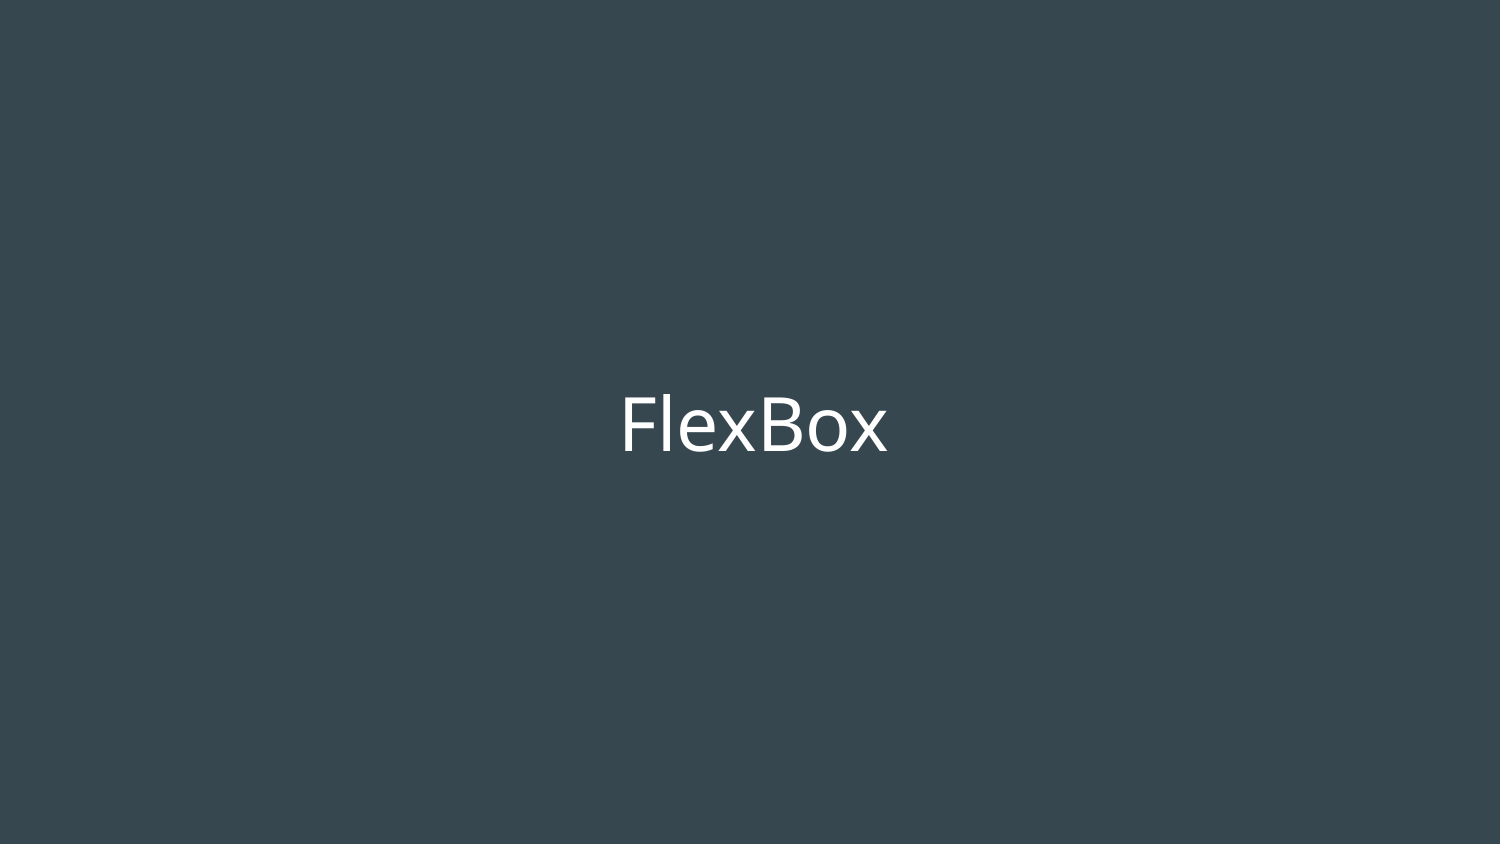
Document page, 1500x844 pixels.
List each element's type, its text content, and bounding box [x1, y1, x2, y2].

title FlexBox [110, 351, 1399, 493]
